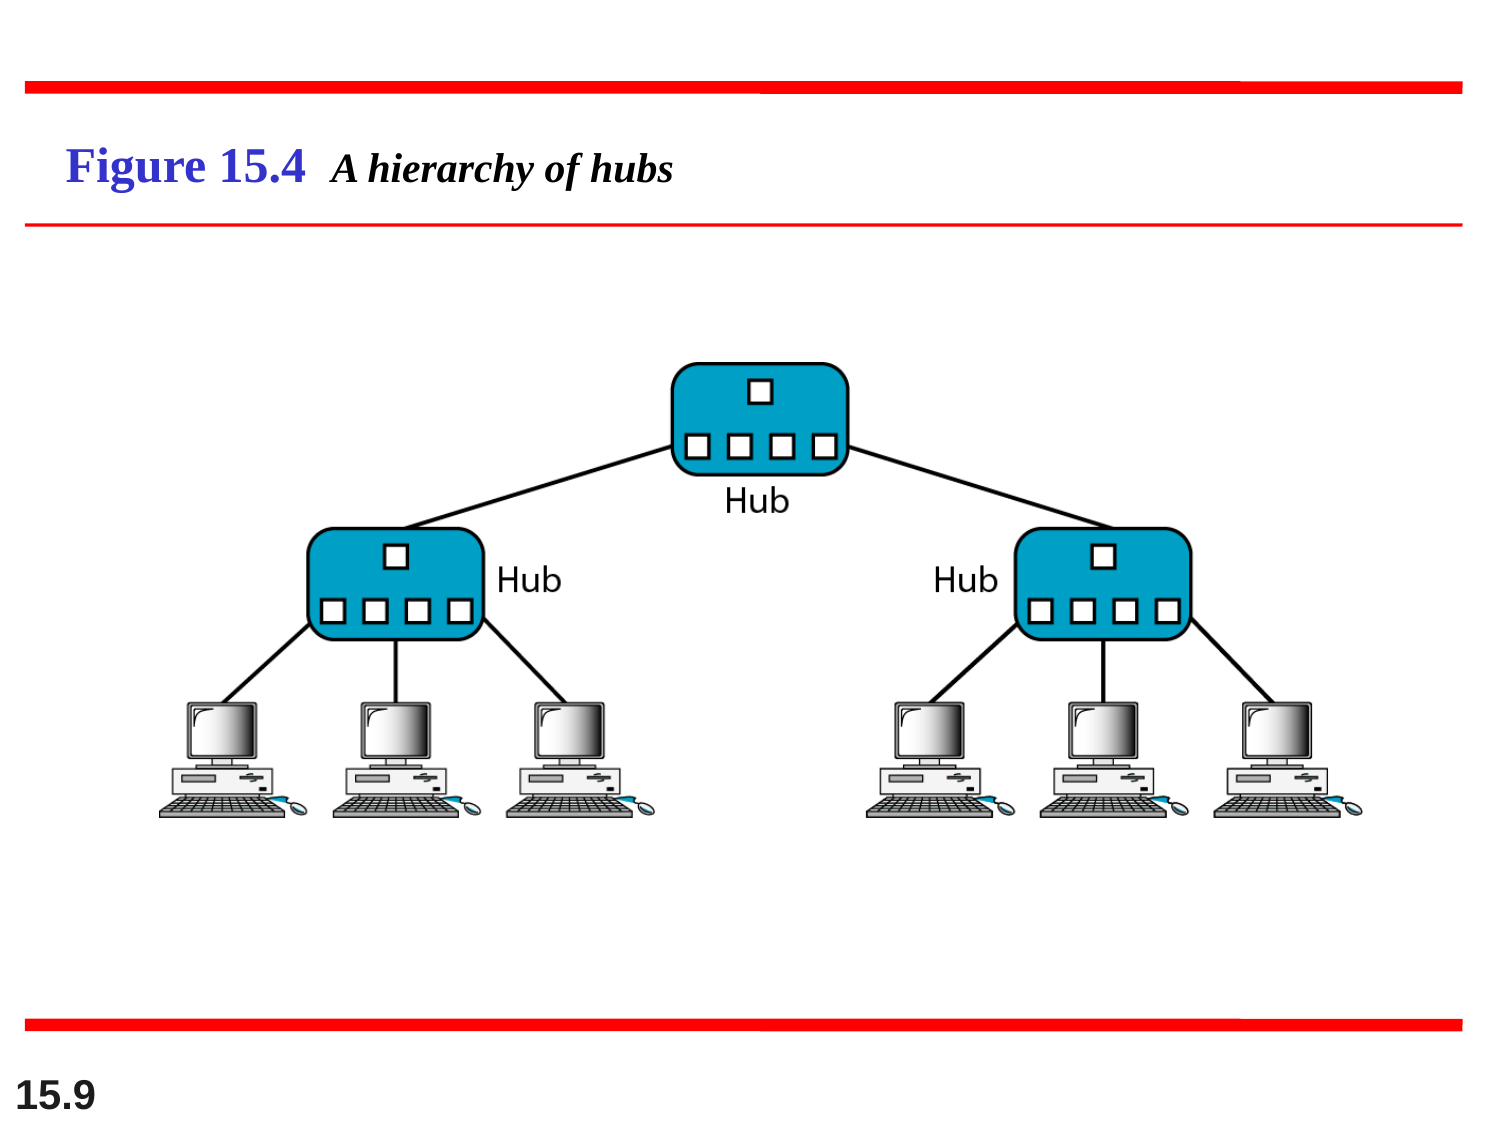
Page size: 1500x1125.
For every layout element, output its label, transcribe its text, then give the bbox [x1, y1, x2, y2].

slide_number 15.9 [0, 1050, 313, 1125]
picture [159, 362, 1363, 818]
text_box Figure 15.4 A hierarchy of hubs [50, 124, 690, 200]
